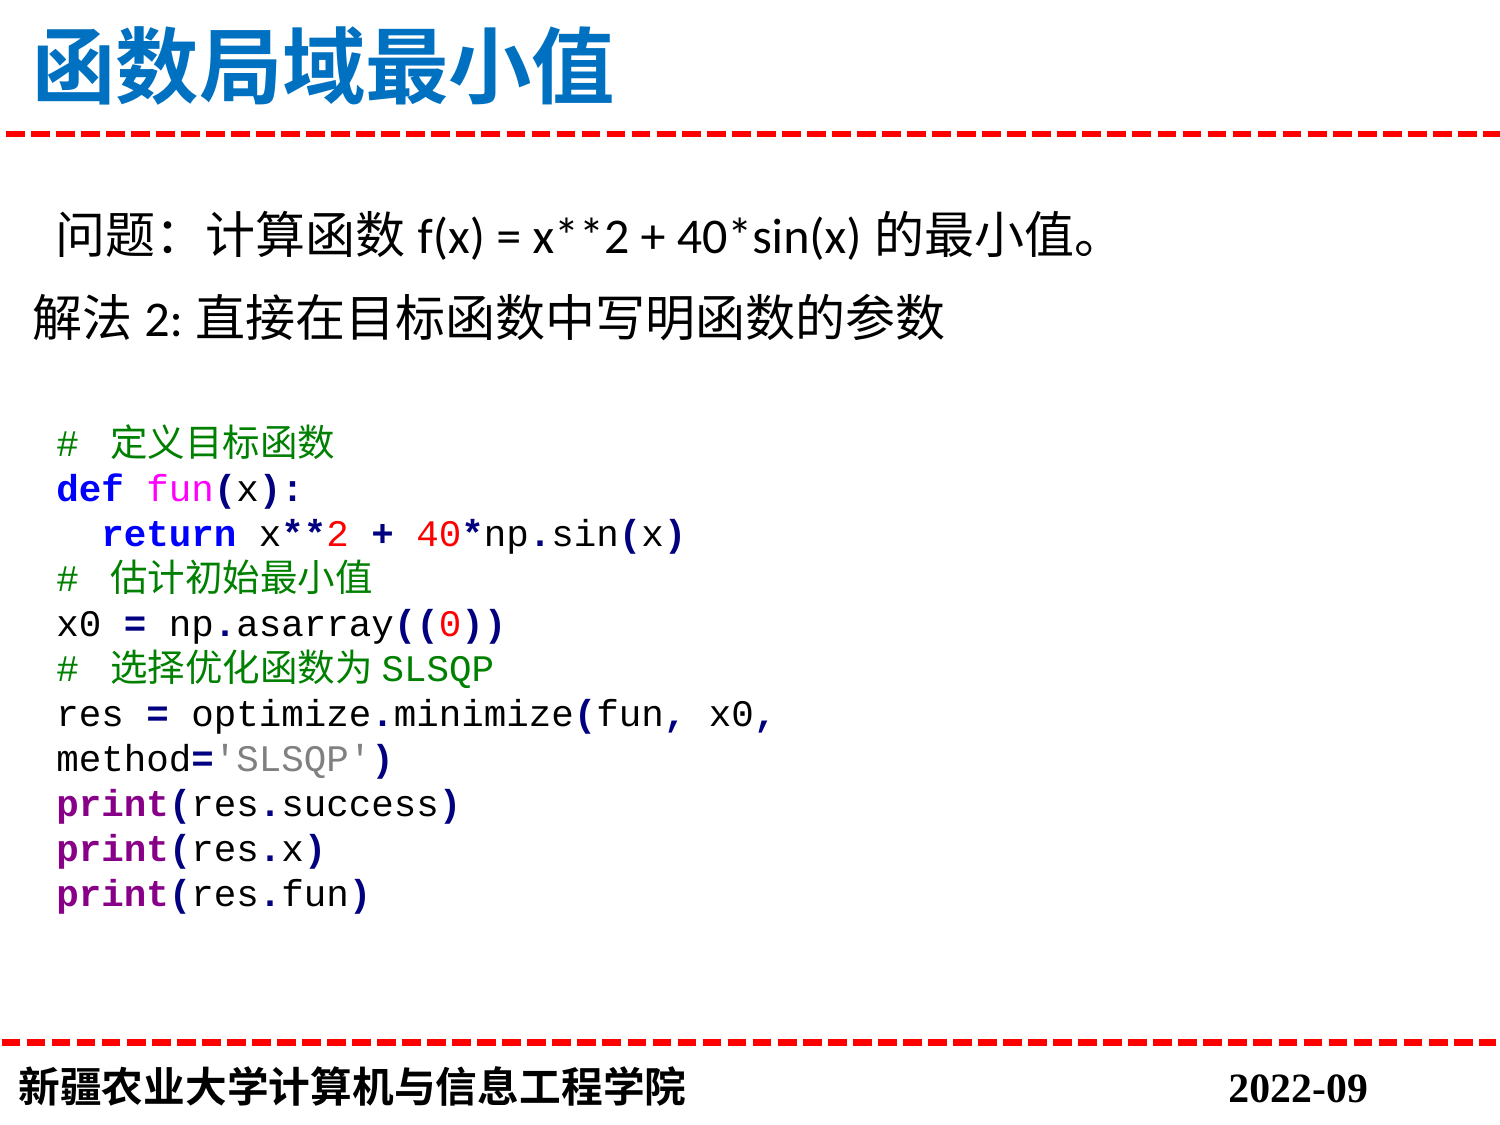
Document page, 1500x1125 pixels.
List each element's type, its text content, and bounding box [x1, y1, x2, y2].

text_box # 定义目标函数 def fun(x): return x**2 + 40*np.sin(x) # 估计初始最小值 x0 = np.asarray((0)) # 选择优化函数为SLSQP res = optimize.minimize(fun, x0, method='SLSQP') print(res.success) print(res.x) print(res.fun) [41, 411, 1052, 914]
text_box 问题：计算函数f(x) = x**2 + 40*sin(x)的最小值。 [17, 196, 1471, 271]
title 函数局域最小值 [17, 0, 1487, 129]
text_box 解法2:直接在目标函数中写明函数的参数 [17, 279, 1400, 355]
